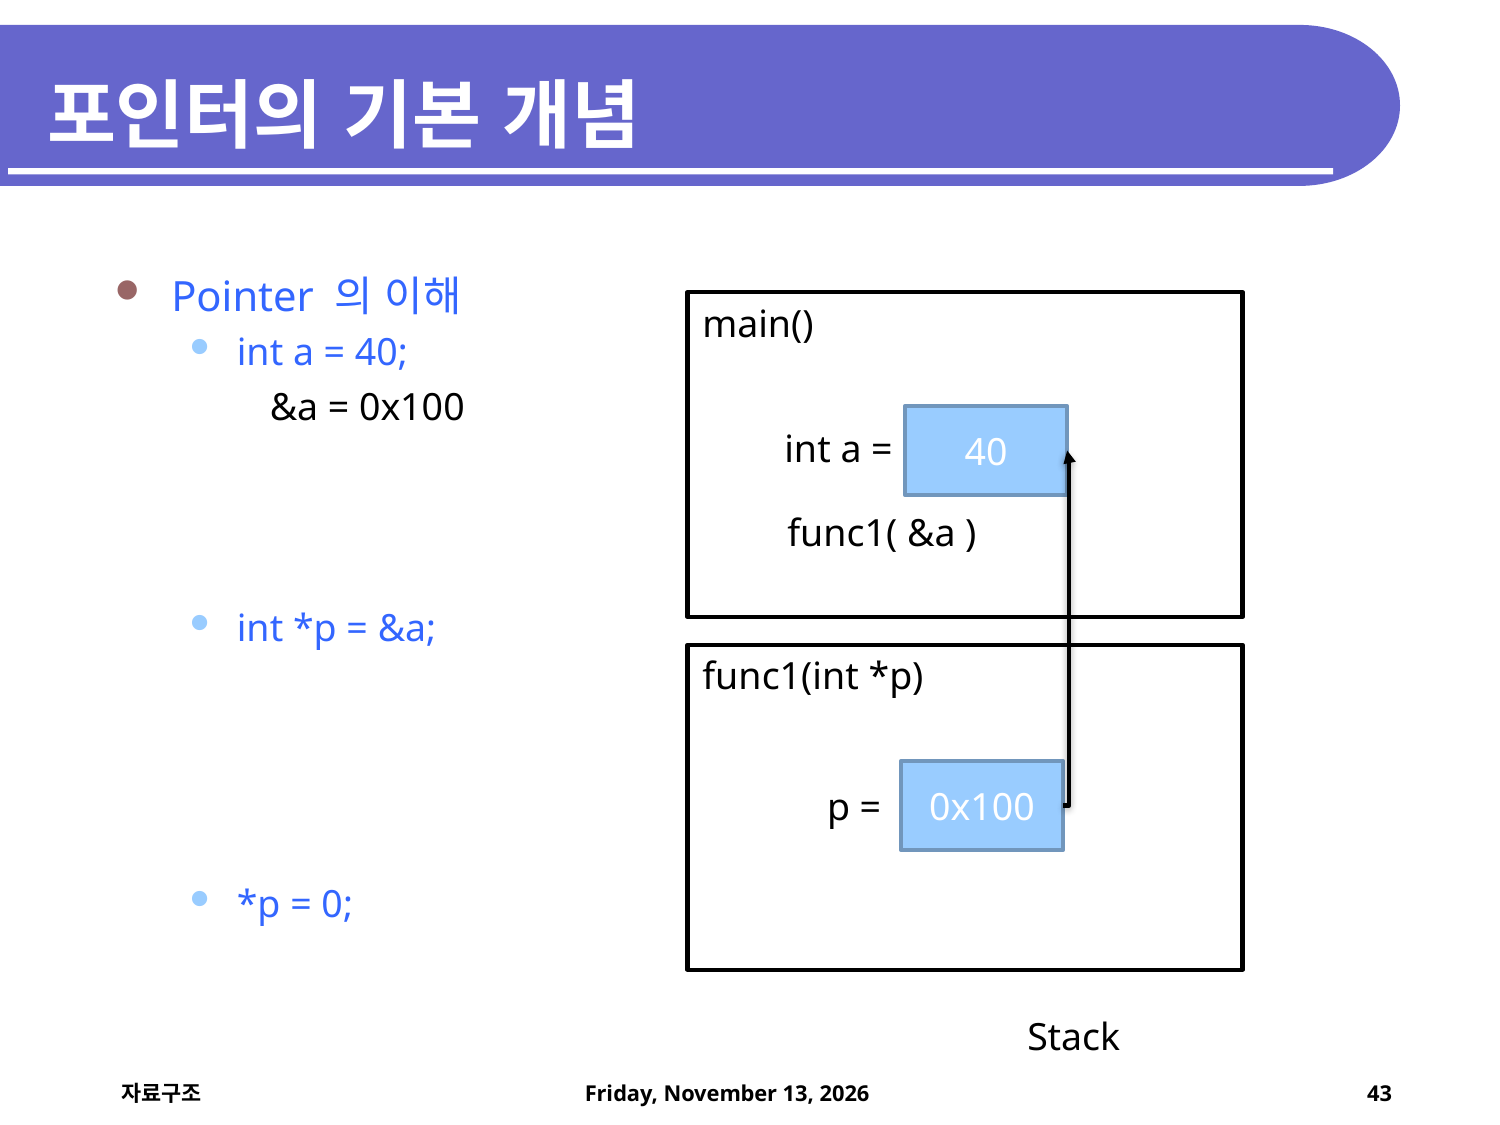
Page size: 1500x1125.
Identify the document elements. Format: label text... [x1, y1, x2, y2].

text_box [1063, 450, 1068, 806]
text_box p = [812, 775, 906, 836]
text_box Stack [1012, 1005, 1136, 1066]
text_box int a = [769, 417, 908, 477]
text_box 0x100 [899, 759, 1065, 852]
text_box func1(int *p) [685, 643, 1245, 972]
text_box &a = 0x100 [255, 376, 480, 436]
slide_number 42 [1274, 1063, 1407, 1125]
text_box main() [685, 290, 1245, 619]
title 포인터의 기본 개념 [32, 37, 1347, 188]
list Pointer 의 이해 int a = 40; int *p = &a; *p = 0; [99, 262, 736, 460]
text_box func1( &a ) [772, 501, 992, 561]
text_box 40 [903, 404, 1069, 497]
